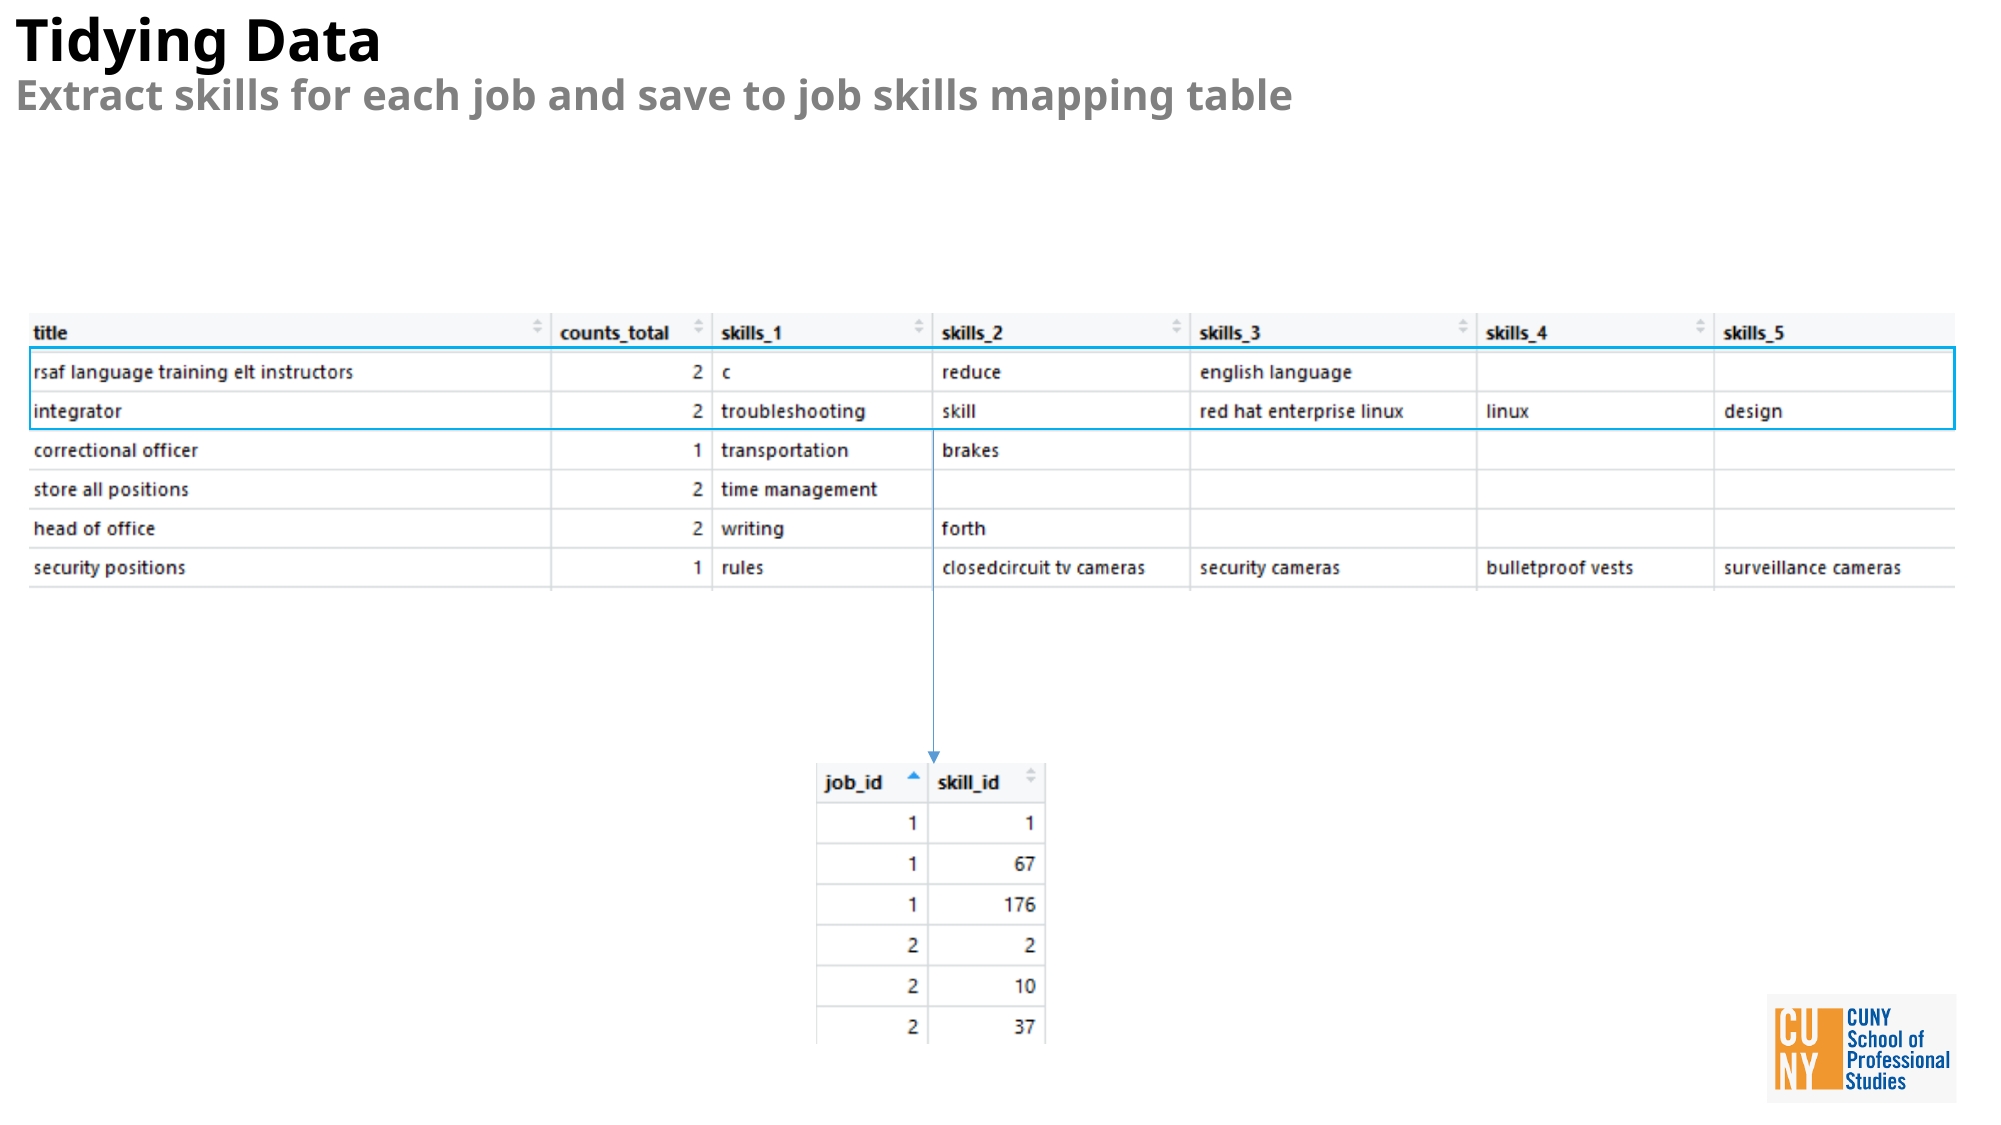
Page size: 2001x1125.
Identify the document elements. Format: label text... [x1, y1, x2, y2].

picture [32, 350, 1952, 427]
picture [29, 431, 933, 591]
picture [29, 313, 1955, 345]
picture [816, 763, 1047, 1044]
picture [1767, 994, 1958, 1103]
title Tidying Data Extract skills for each job and save to job skills mapping table [0, 0, 1725, 131]
picture [934, 431, 1955, 591]
